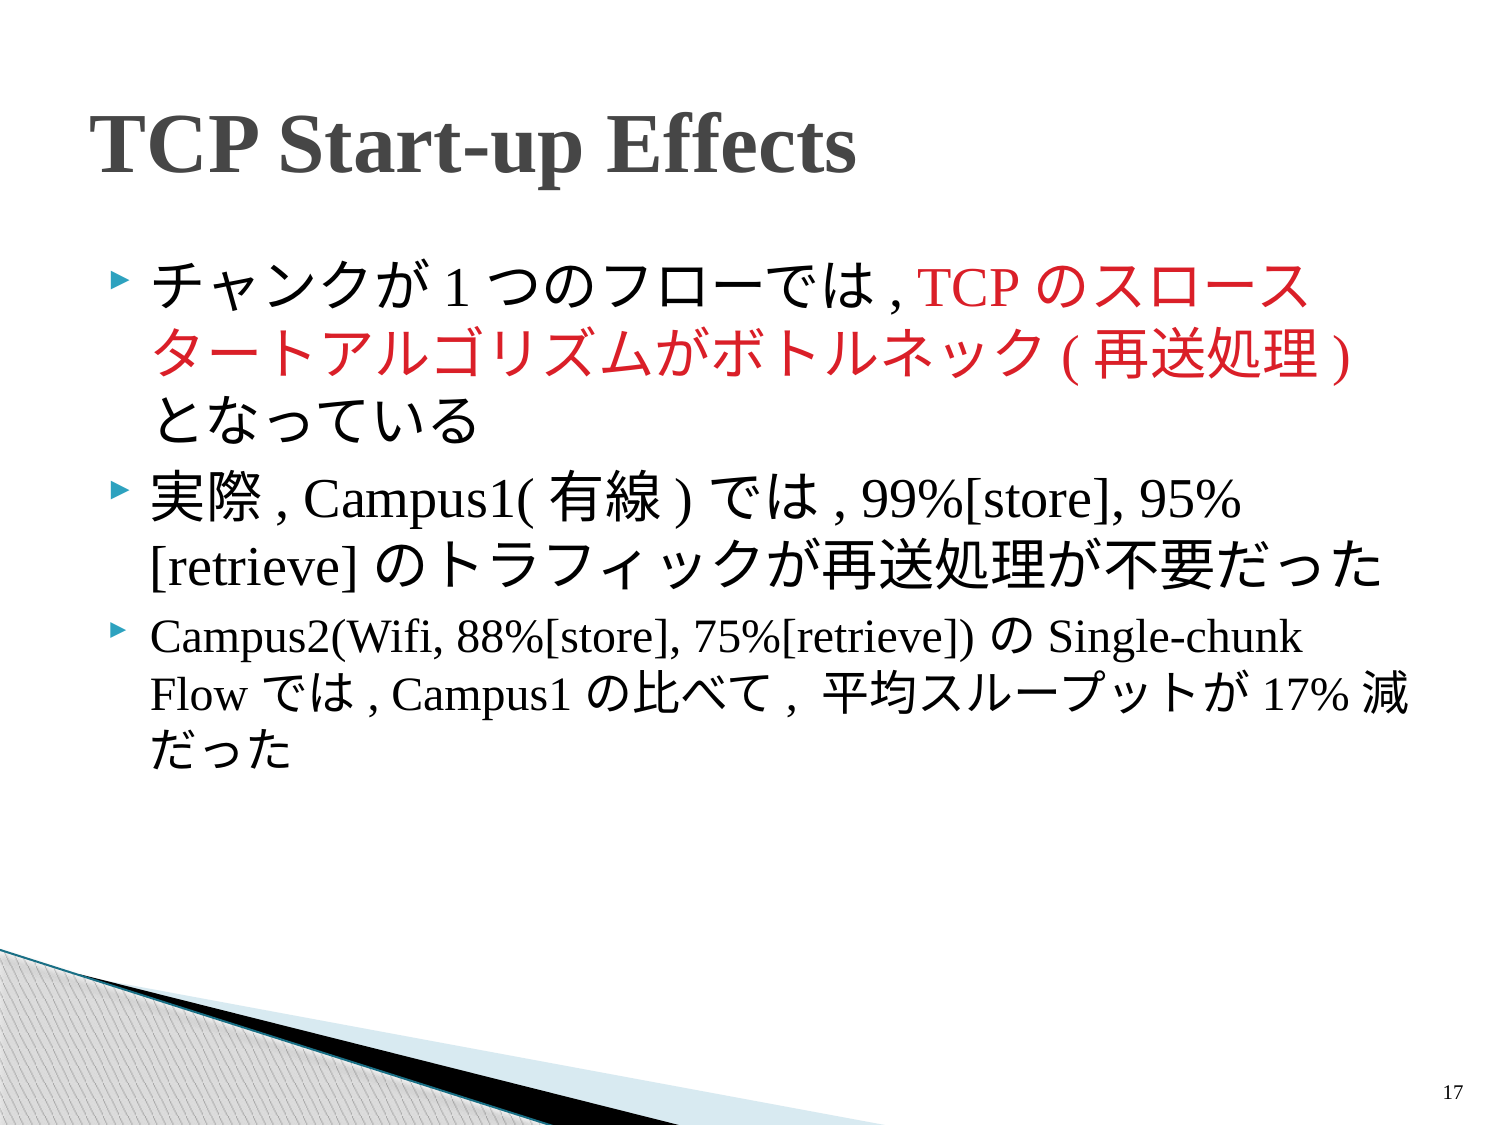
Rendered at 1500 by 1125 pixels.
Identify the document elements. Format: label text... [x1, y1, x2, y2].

list チャンクが1つのフローでは, TCPのスロースタートアルゴリズムがボトルネック(再送処理)となっている 実際, Campus1(有線)では, 99%[store], 95%[retrieve]のトラフィックが再送処理が不要だった Campus2(Wifi, 88%[store], 75%[retrieve])のSingle-chunk Flowでは, Campus1の比べて, 平均スループットが17%減だった [75, 243, 1425, 953]
slide_number 17 [1418, 1051, 1479, 1112]
title TCP Start-up Effects [75, 45, 1425, 233]
